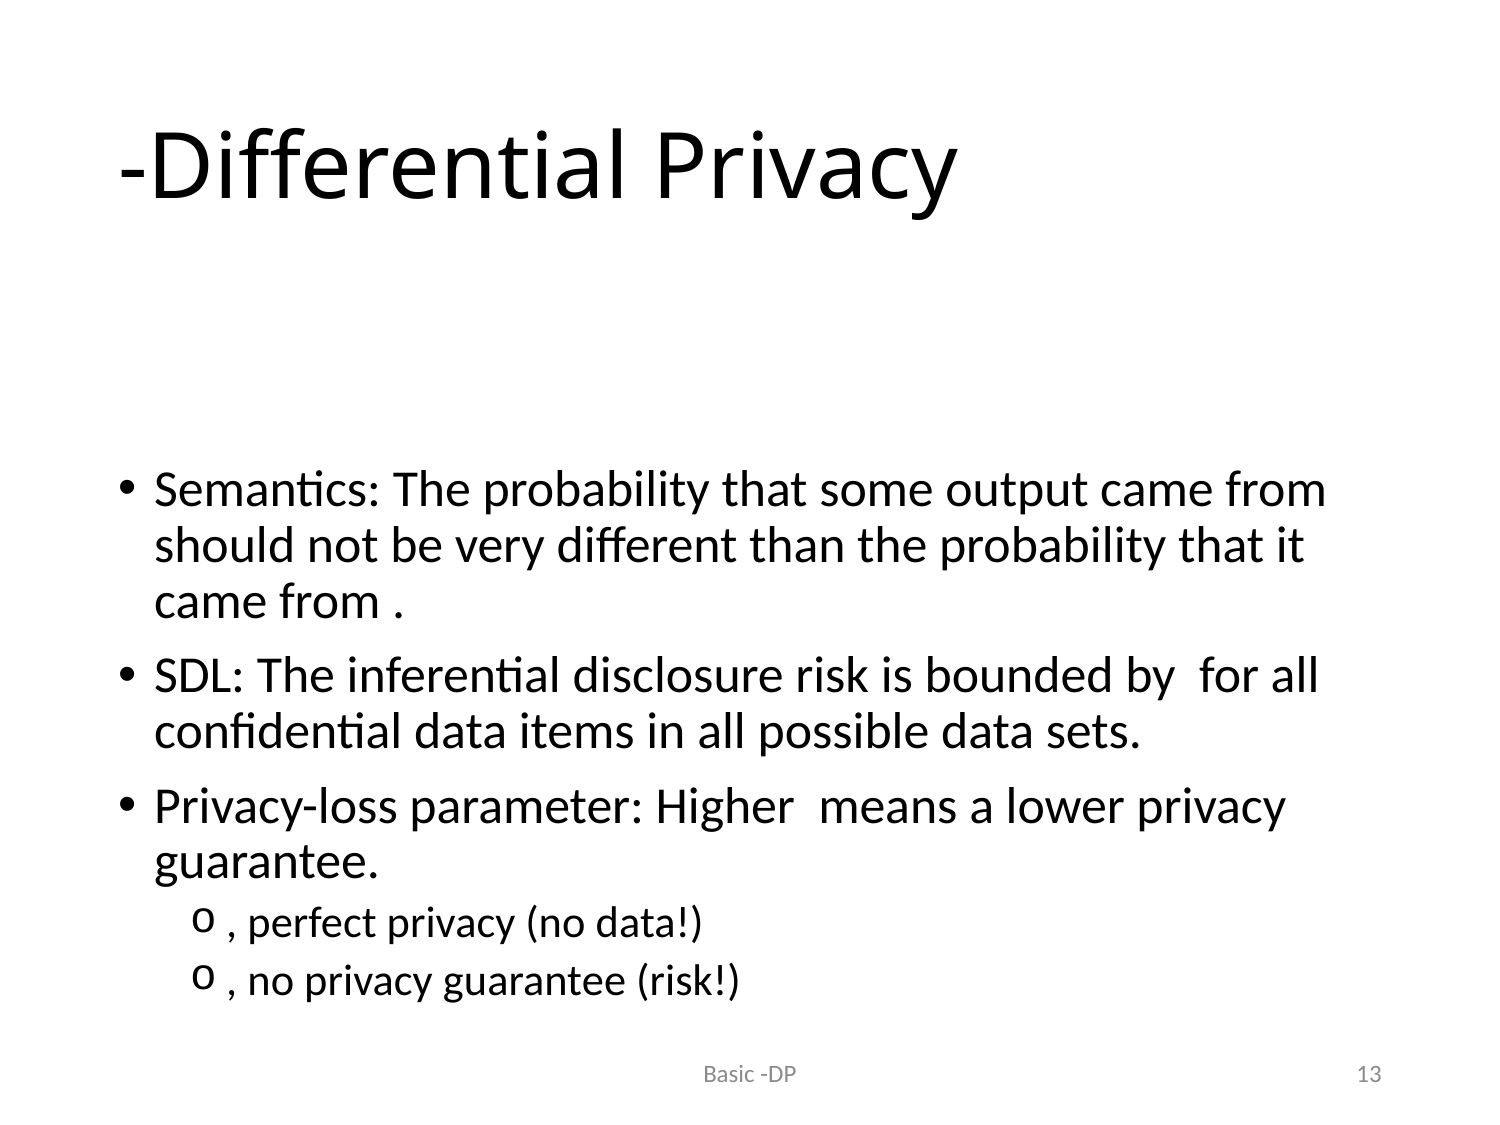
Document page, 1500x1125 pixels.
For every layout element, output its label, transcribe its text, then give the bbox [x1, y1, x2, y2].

slide_number 13 [1059, 1042, 1397, 1103]
